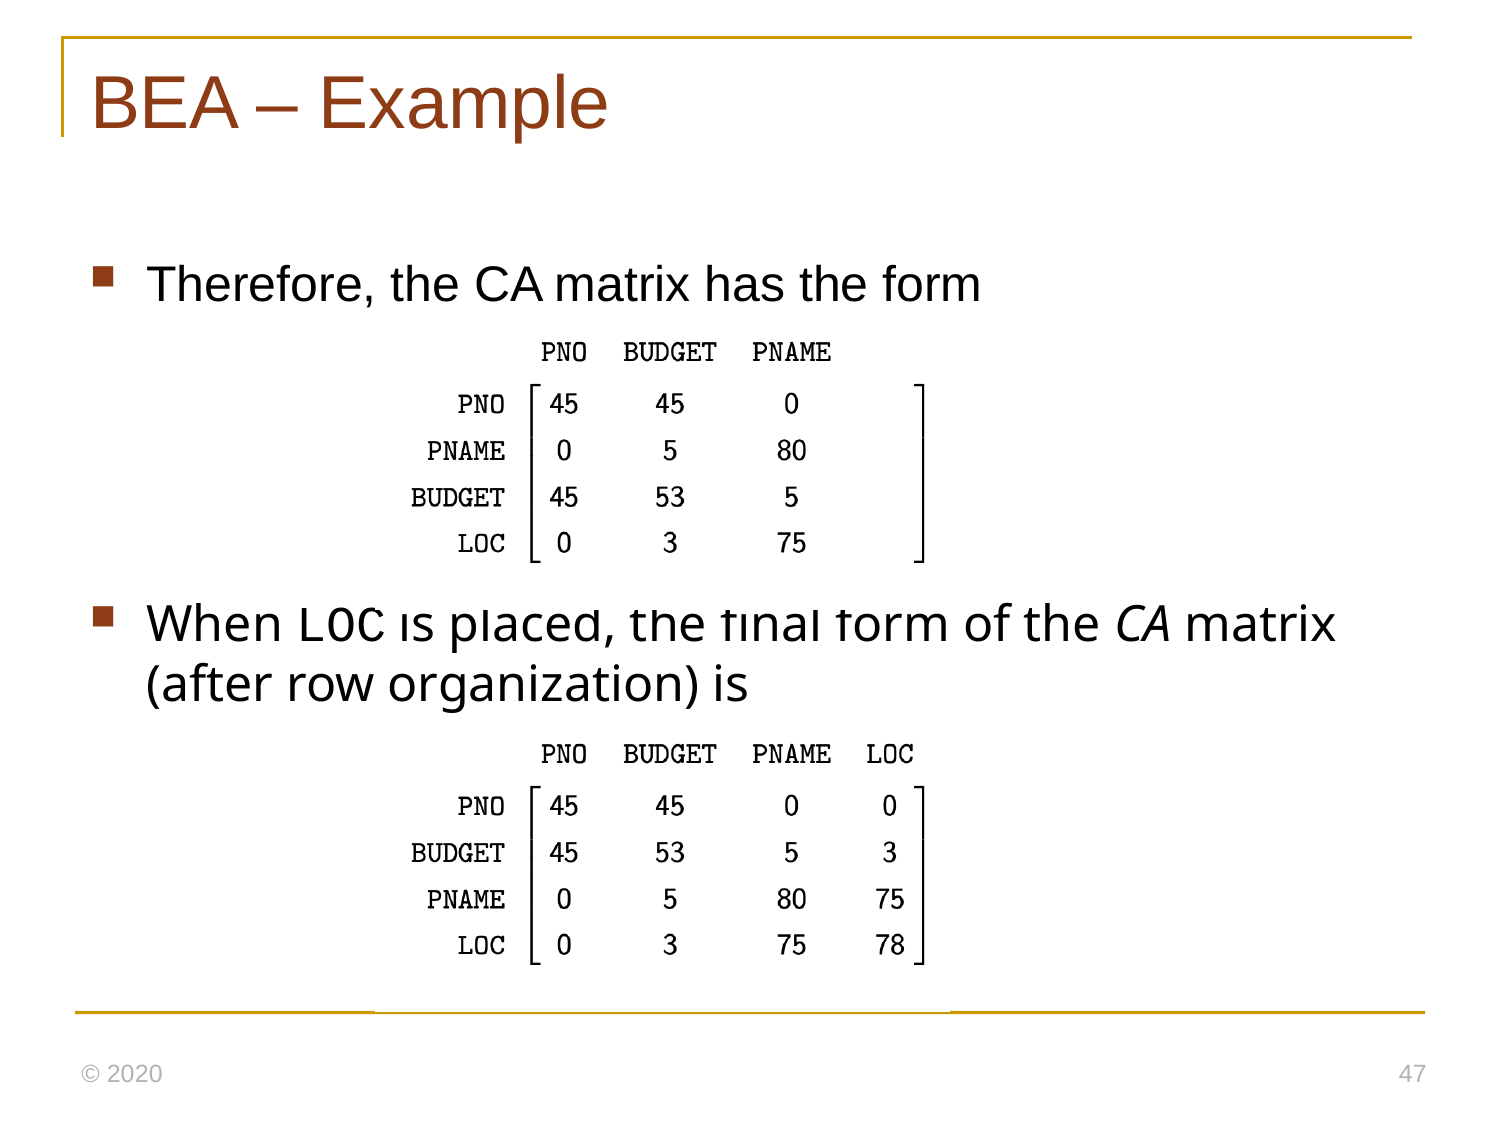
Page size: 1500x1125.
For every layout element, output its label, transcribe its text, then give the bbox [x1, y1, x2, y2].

picture [375, 721, 951, 1012]
slide_number 47 [1104, 1042, 1442, 1103]
list Therefore, the CA matrix has the form When LOC is placed, the final form of the CA matrix (after row organization) is [74, 243, 1426, 987]
footer © 2020 [66, 1042, 573, 1103]
title BEA – Example [74, 45, 1426, 233]
picture [375, 318, 951, 610]
